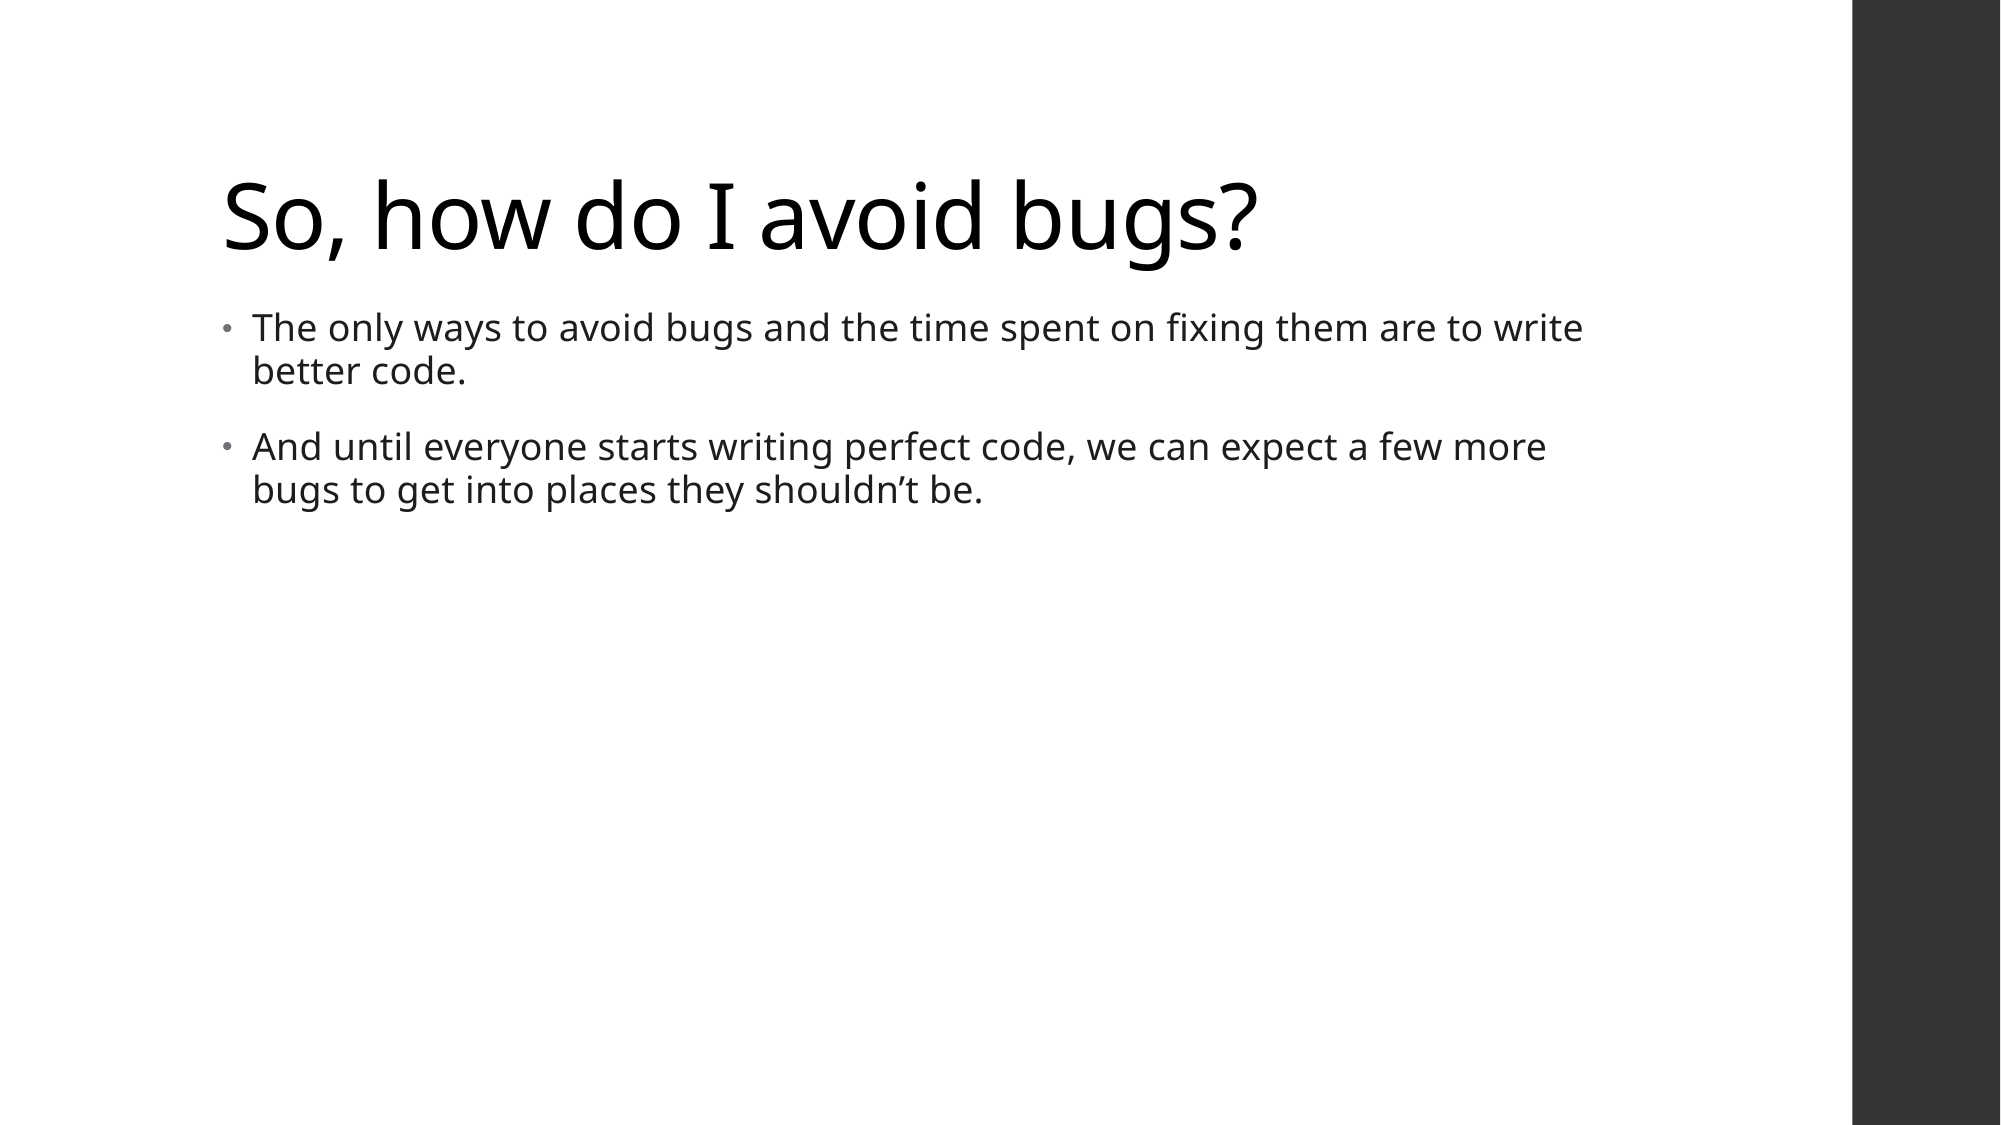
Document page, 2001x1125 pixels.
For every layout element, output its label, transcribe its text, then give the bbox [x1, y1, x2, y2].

title So, how do I avoid bugs? [206, 60, 1797, 278]
list The only ways to avoid bugs and the time spent on fixing them are to write better code. And until everyone starts writing perfect code, we can expect a few more bugs to get into places they shouldn’t be. [206, 299, 1617, 1014]
